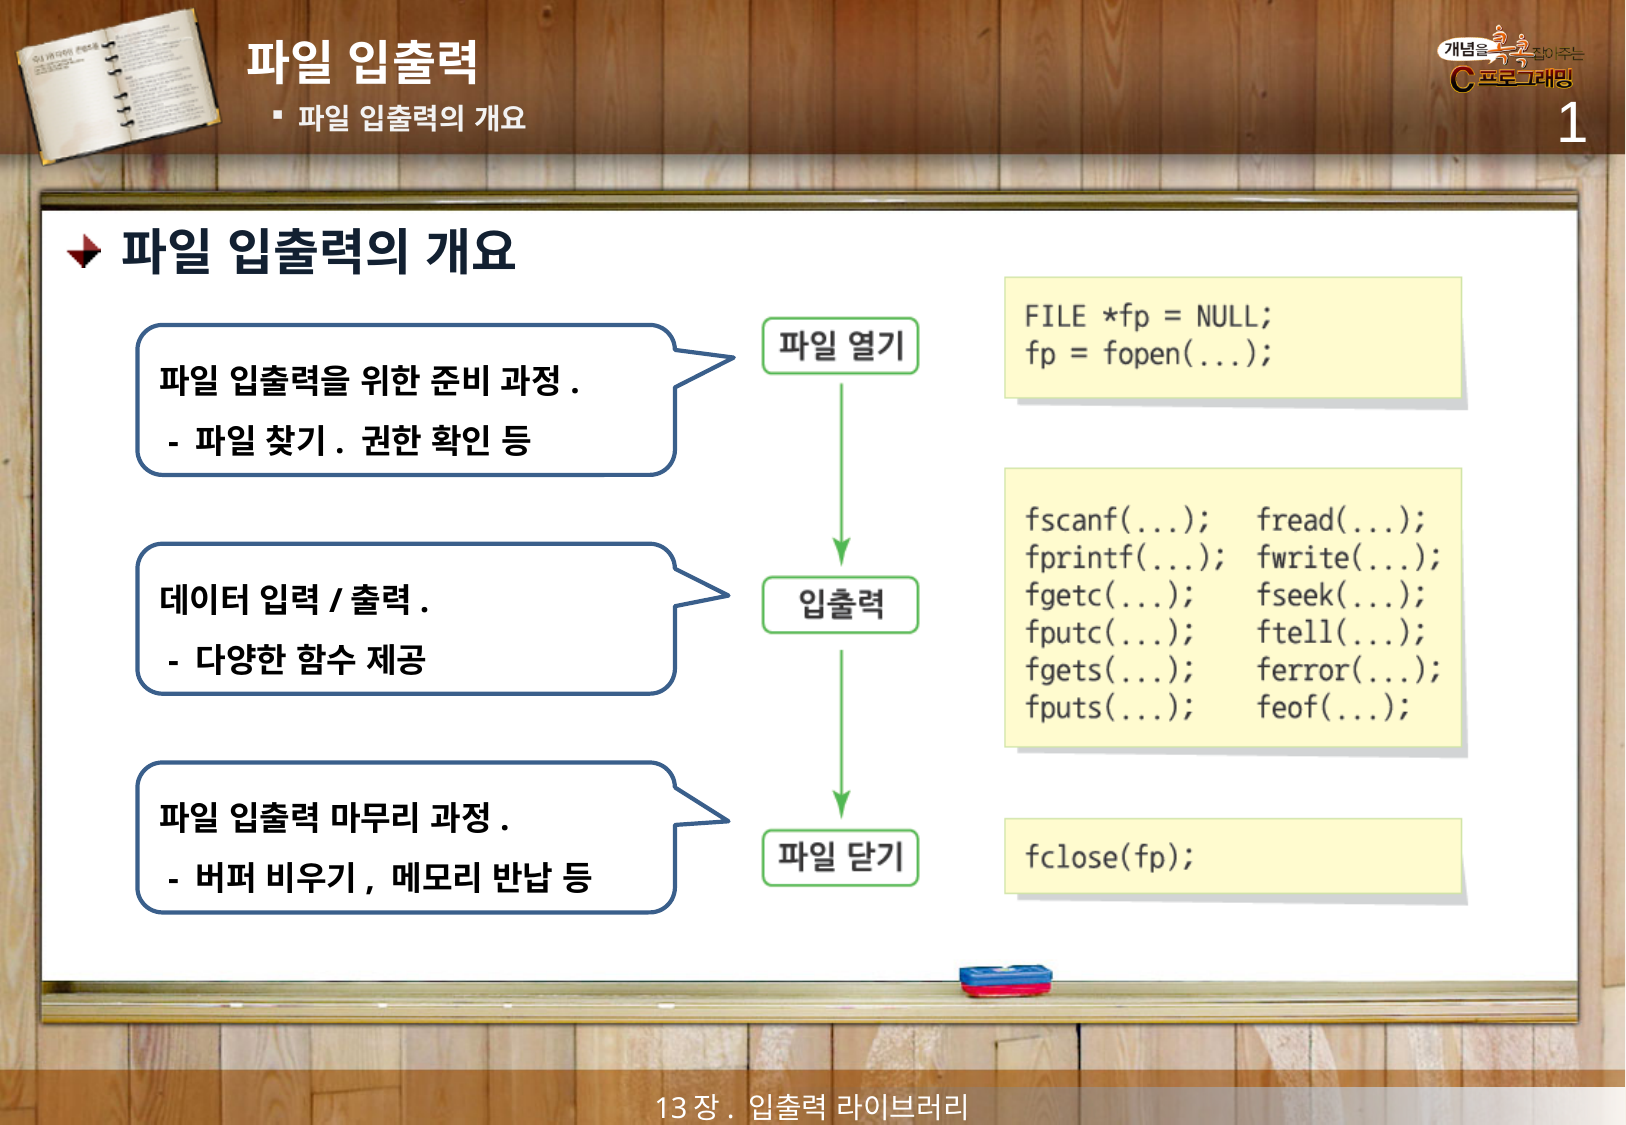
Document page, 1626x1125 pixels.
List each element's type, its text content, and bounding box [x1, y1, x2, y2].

title 파일 입출력 [230, 24, 1237, 101]
picture [0, 0, 1626, 1125]
slide_number 1 [1224, 99, 1605, 138]
list 13장. 입출력 라이브러리 [587, 1081, 1038, 1125]
text_box 데이터 입력/출력. - 다양한 함수 제공 [135, 541, 731, 696]
text_box 파일 입출력을 위한 준비 과정. - 파일 찾기. 권한 확인 등 [135, 322, 736, 478]
list 파일 입출력의 개요 [255, 101, 838, 144]
list 파일 입출력의 개요 [48, 211, 1564, 1001]
text_box 파일 입출력 마무리 과정. - 버퍼 비우기, 메모리 반납 등 [135, 760, 731, 915]
